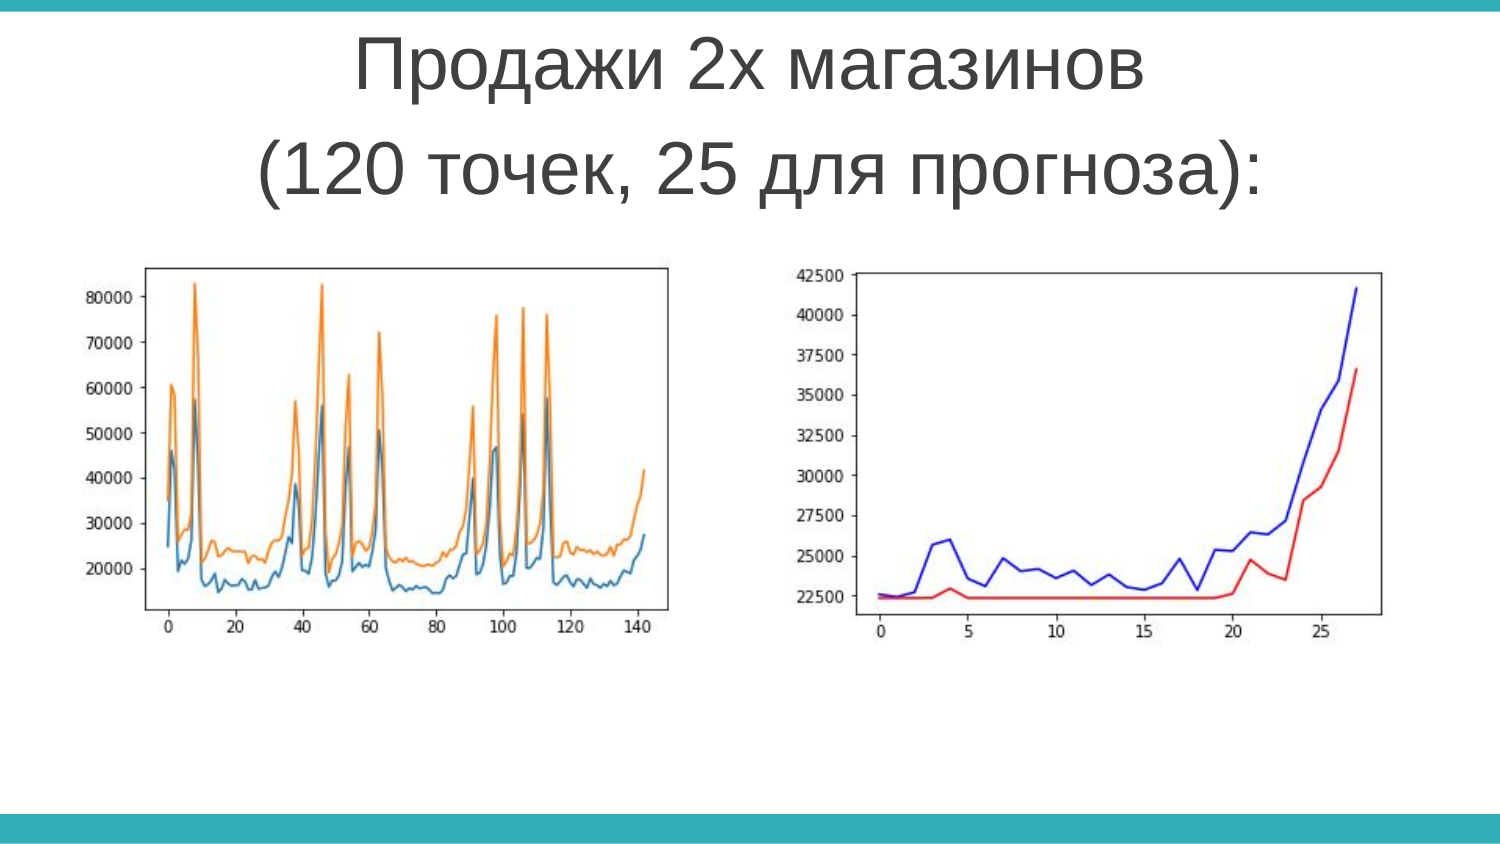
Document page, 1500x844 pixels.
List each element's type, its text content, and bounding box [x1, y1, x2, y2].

list Продажи 2х магазинов (120 точек, 25 для прогноза): [0, 117, 1500, 212]
picture [70, 257, 705, 658]
picture [773, 257, 1403, 658]
